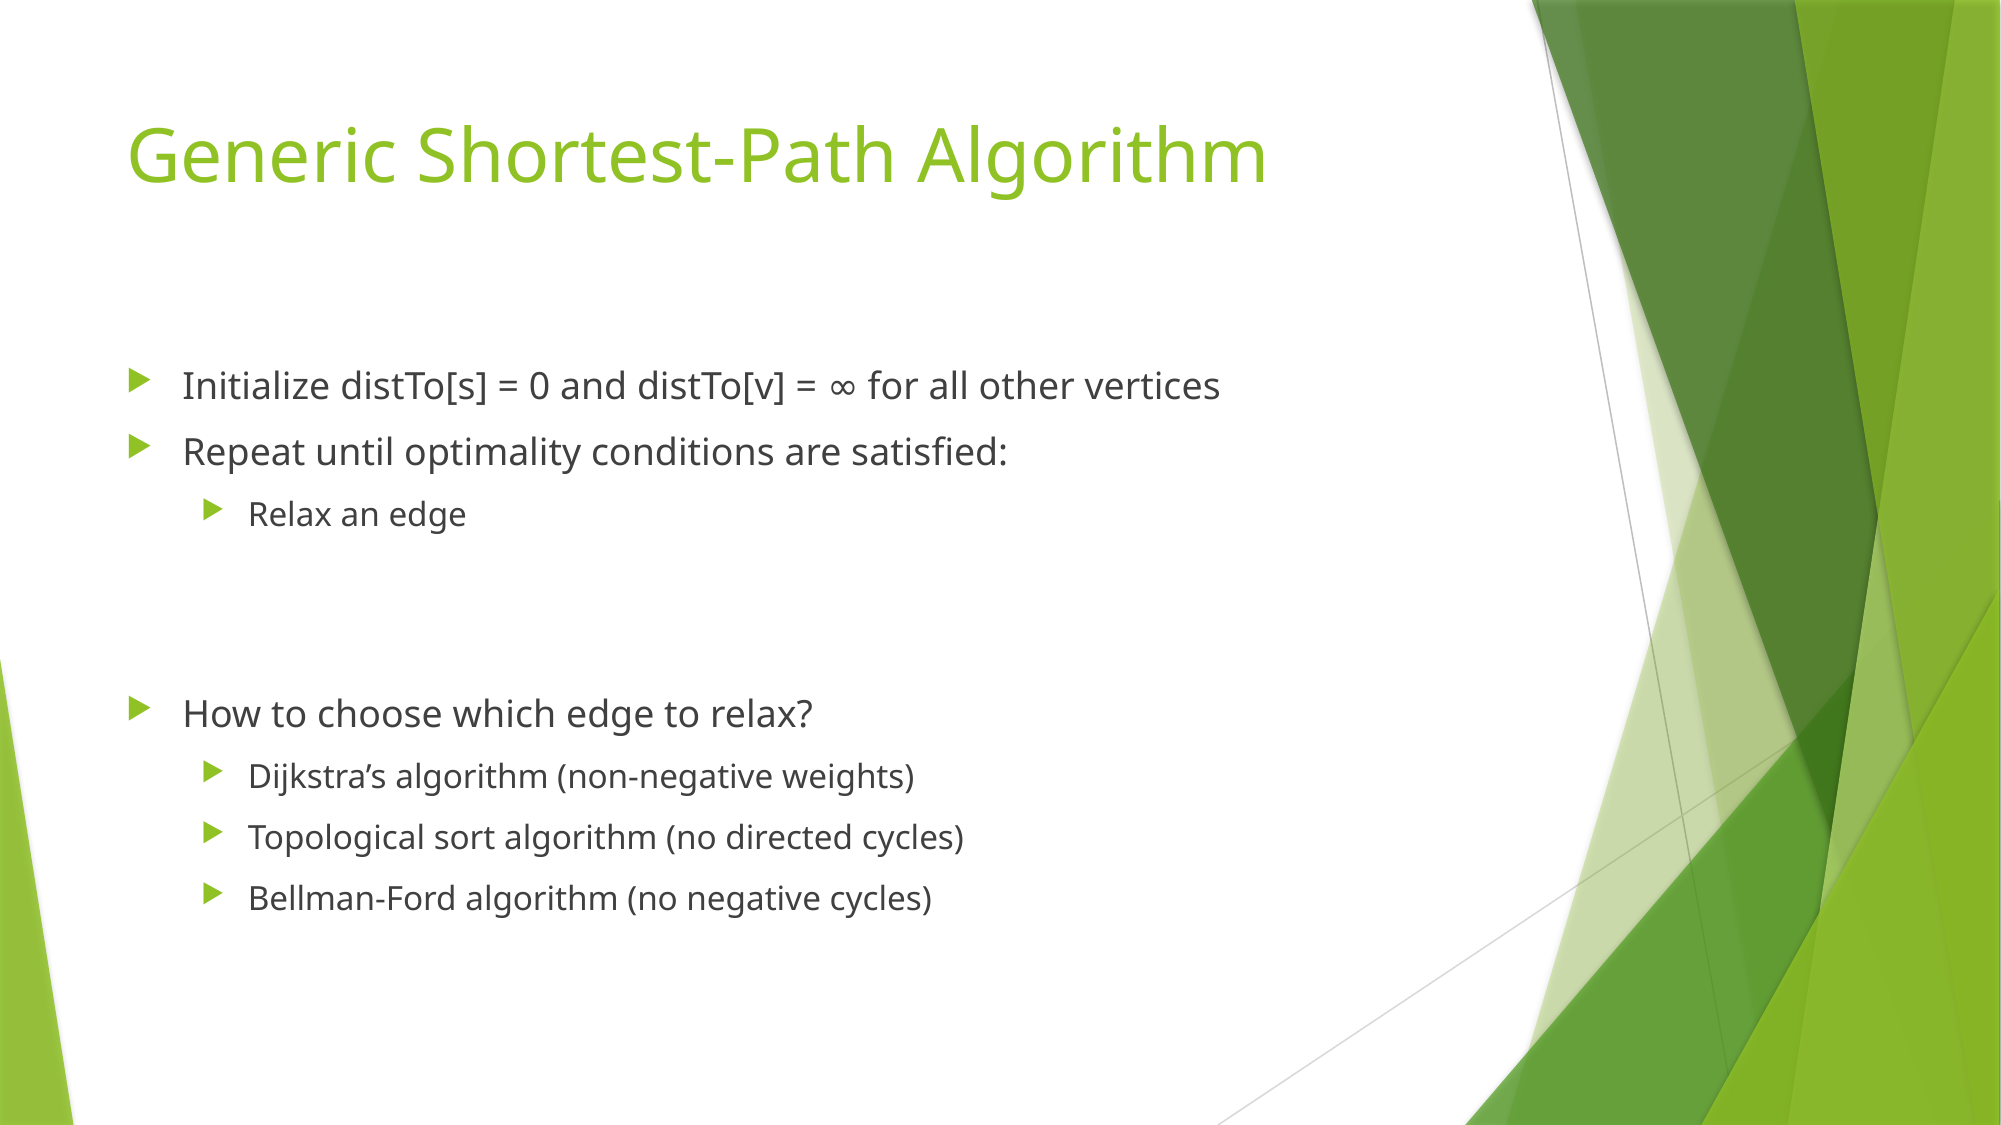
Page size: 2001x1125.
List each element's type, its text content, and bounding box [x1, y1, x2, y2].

title Generic Shortest-Path Algorithm [111, 99, 1522, 317]
list Initialize distTo[s] = 0 and distTo[v] = ∞ for all other vertices Repeat until optimality conditions are satisfied: Relax an edge How to choose which edge to relax? Dijkstra’s algorithm (non-negative weights) Topological sort algorithm (no directed cycles) Bellman-Ford algorithm (no negative cycles) [111, 354, 1522, 992]
